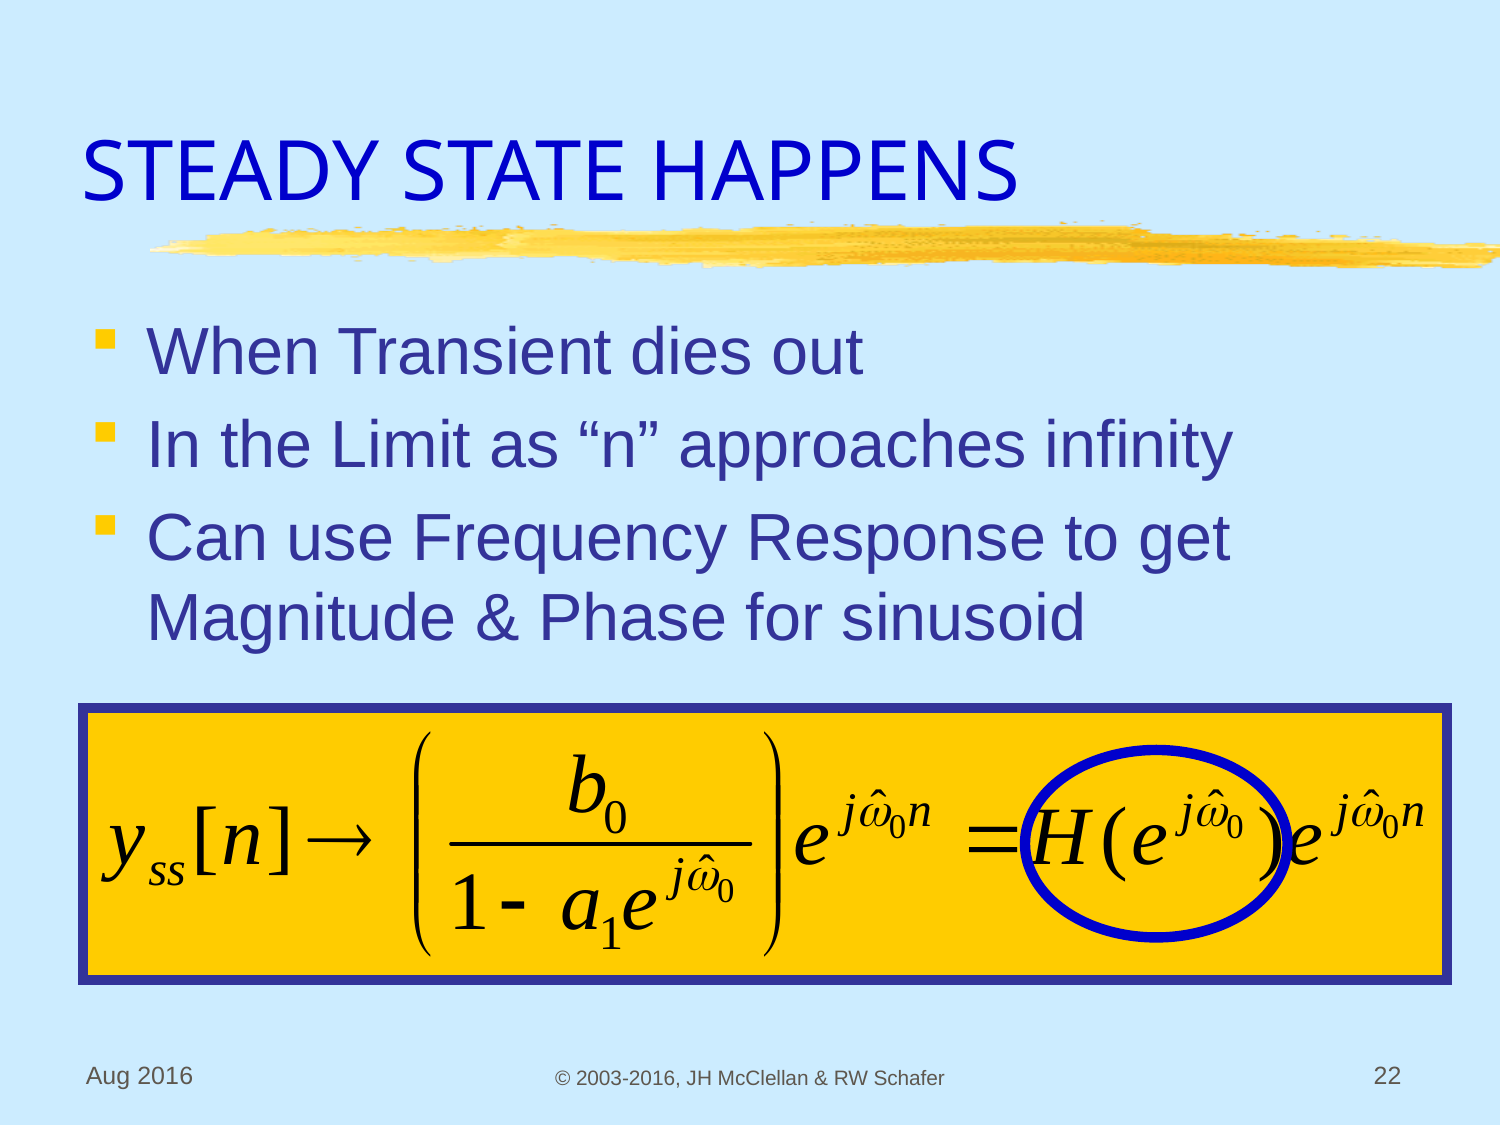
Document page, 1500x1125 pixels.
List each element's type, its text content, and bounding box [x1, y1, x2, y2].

slide_number 22 [1103, 1021, 1417, 1098]
picture [150, 215, 1500, 279]
footer © 2003-2016, JH McClellan & RW Schafer [512, 1021, 988, 1098]
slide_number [70, 1021, 384, 1098]
title STEADY STATE HAPPENS [66, 37, 1342, 226]
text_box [87, 712, 1443, 976]
list When Transient dies out In the Limit as “n” approaches infinity Can use Frequency Response to get Magnitude & Phase for sinusoid [74, 299, 1417, 985]
